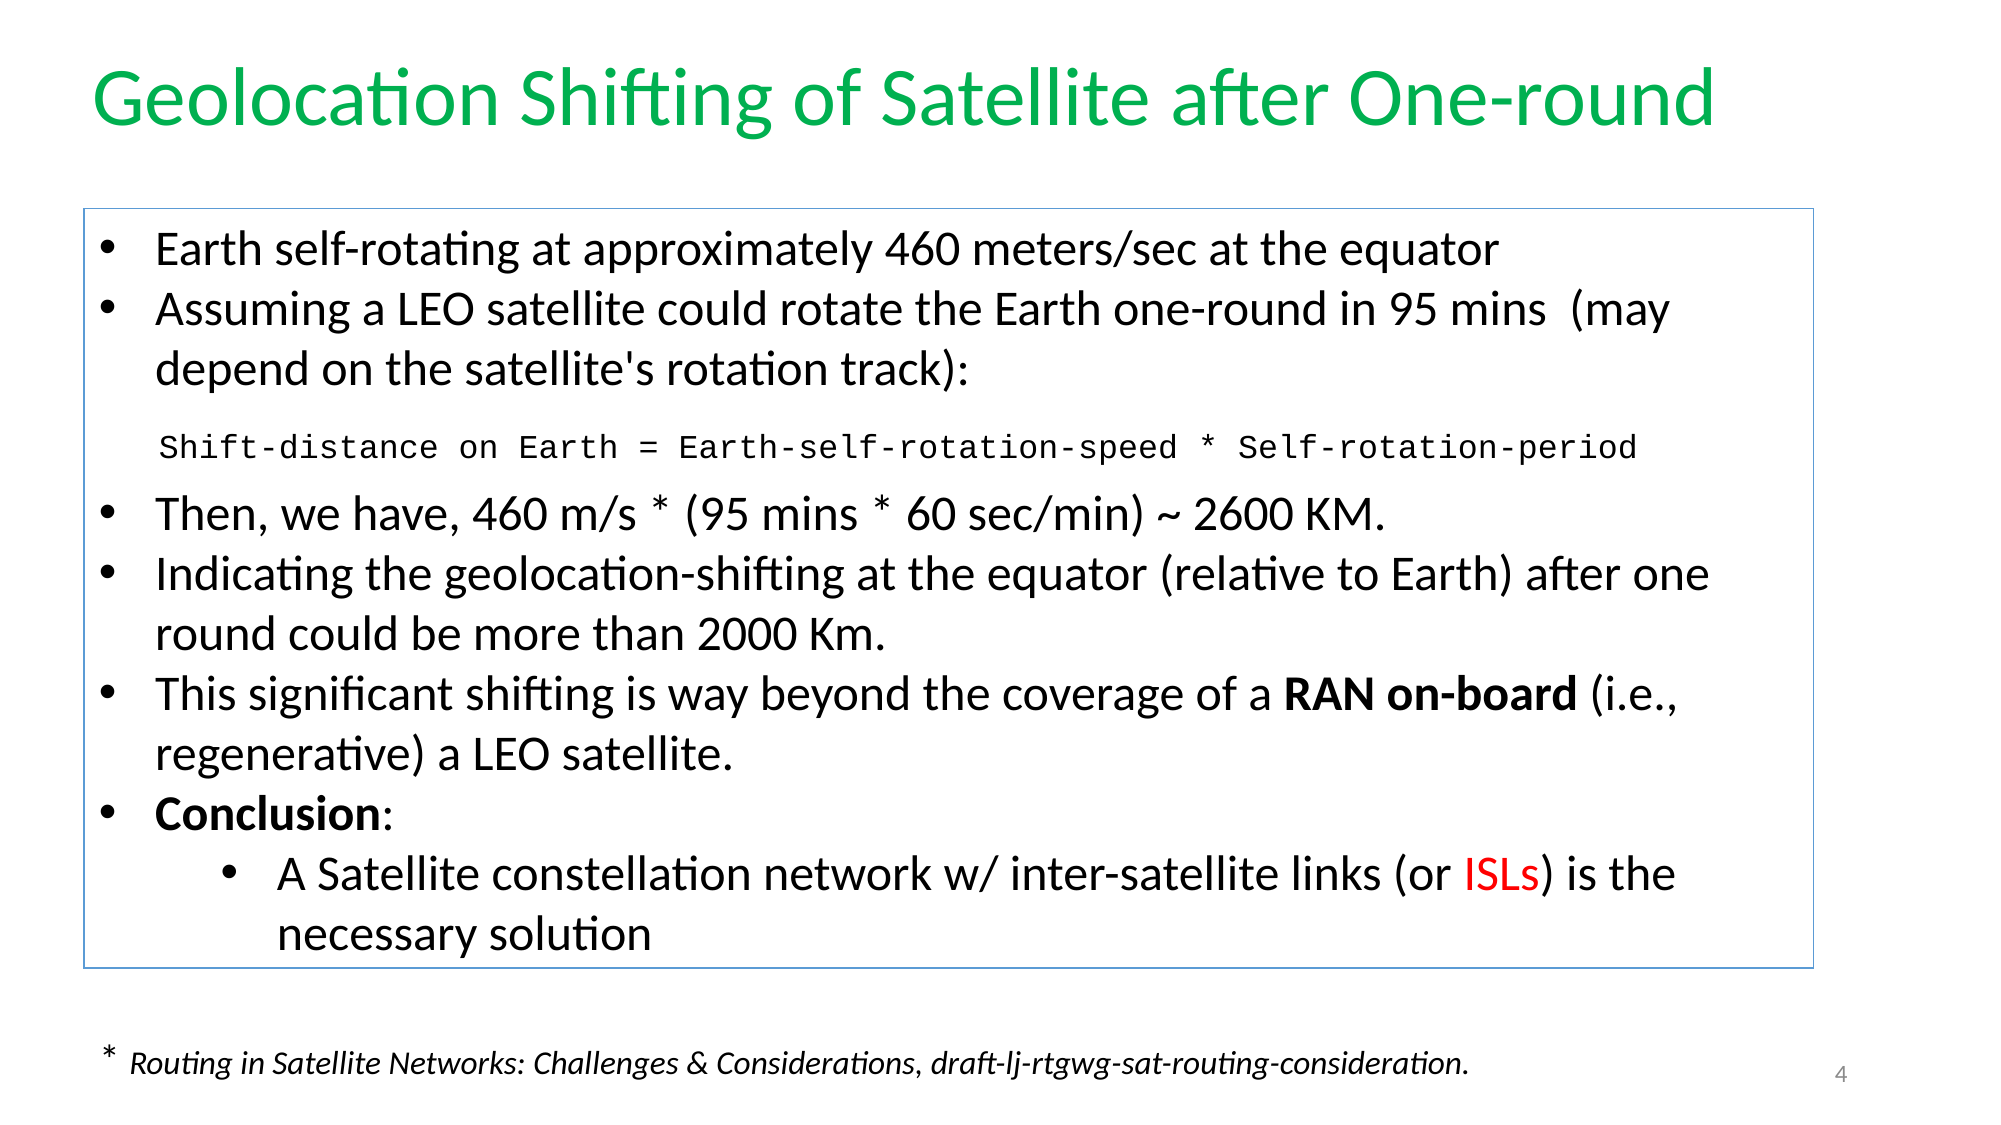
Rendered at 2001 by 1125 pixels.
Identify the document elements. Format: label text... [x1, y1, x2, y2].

slide_number 4 [1814, 1042, 1863, 1103]
text_box Geolocation Shifting of Satellite after One-round [77, 35, 1734, 150]
text_box * Routing in Satellite Networks: Challenges & Considerations, draft-lj-rtgwg-sat-routing-consideration. [84, 1020, 1814, 1103]
text_box Earth self-rotating at approximately 460 meters/sec at the equator Assuming a LEO satellite could rotate the Earth one-round in 95 mins (may depend on the satellite's rotation track): Shift-distance on Earth = Earth-self-rotation-speed * Self-rotation-period Then, we have, 460 m/s * (95 mins * 60 sec/min) ~ 2600 KM. Indicating the geolocation-shifting at the equator (relative to Earth) after one round could be more than 2000 Km. This significant shifting is way beyond the coverage of a RAN on-board (i.e., regenerative) a LEO satellite. Conclusion: A Satellite constellation network w/ inter-satellite links (or ISLs) is the necessary solution [84, 208, 1814, 969]
